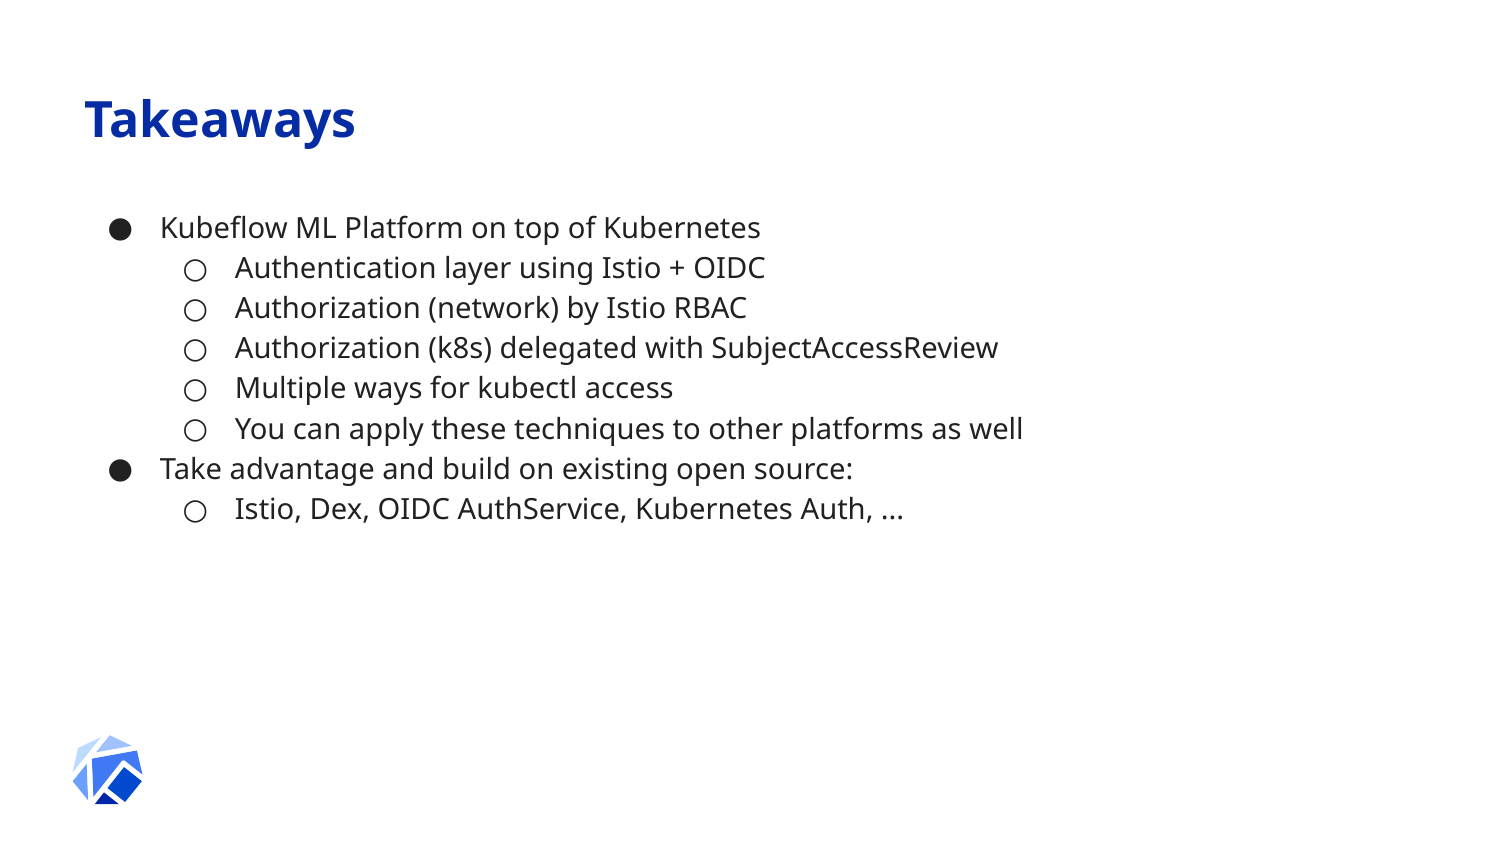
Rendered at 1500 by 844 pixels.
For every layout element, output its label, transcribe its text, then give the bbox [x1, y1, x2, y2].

picture [55, 735, 161, 807]
title Takeaways [69, 72, 1390, 167]
list Kubeflow ML Platform on top of Kubernetes Authentication layer using Istio + OIDC Authorization (network) by Istio RBAC Authorization (k8s) delegated with SubjectAccessReview Multiple ways for kubectl access You can apply these techniques to other platforms as well Take advantage and build on existing open source: Istio, Dex, OIDC AuthService, Kubernetes Auth, ... [69, 189, 1390, 689]
